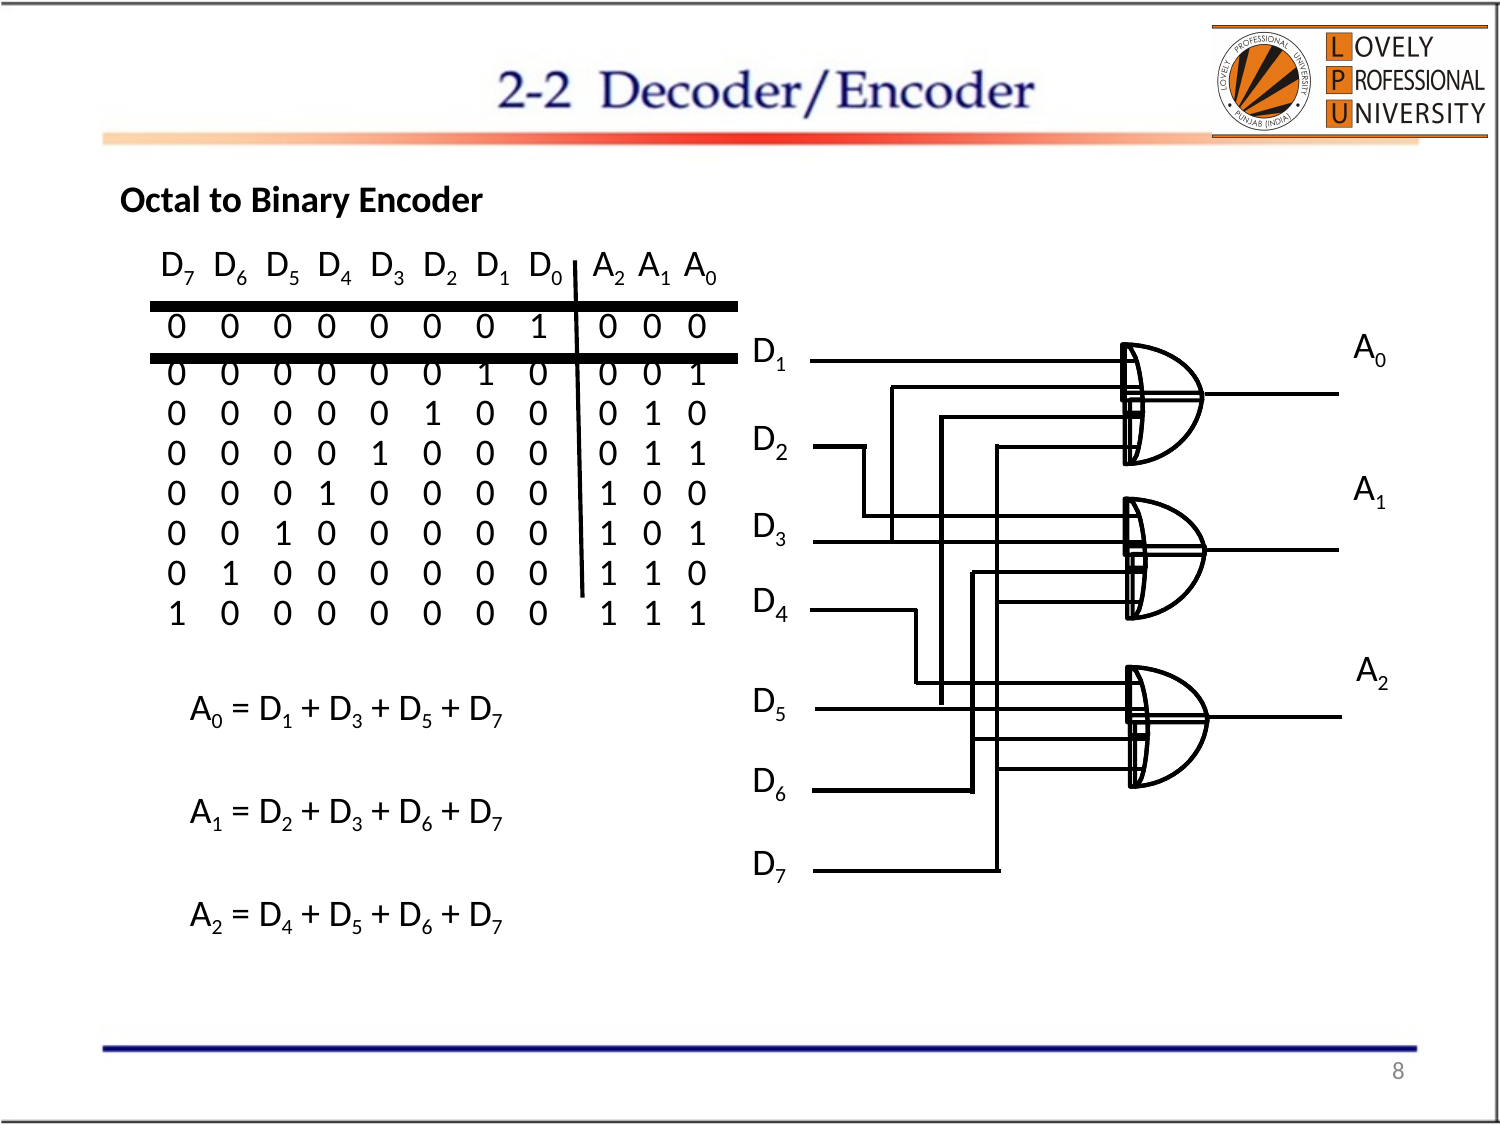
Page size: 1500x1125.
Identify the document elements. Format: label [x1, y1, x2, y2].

text_box [474, 25, 1488, 874]
text_box [0, 0, 1500, 1125]
